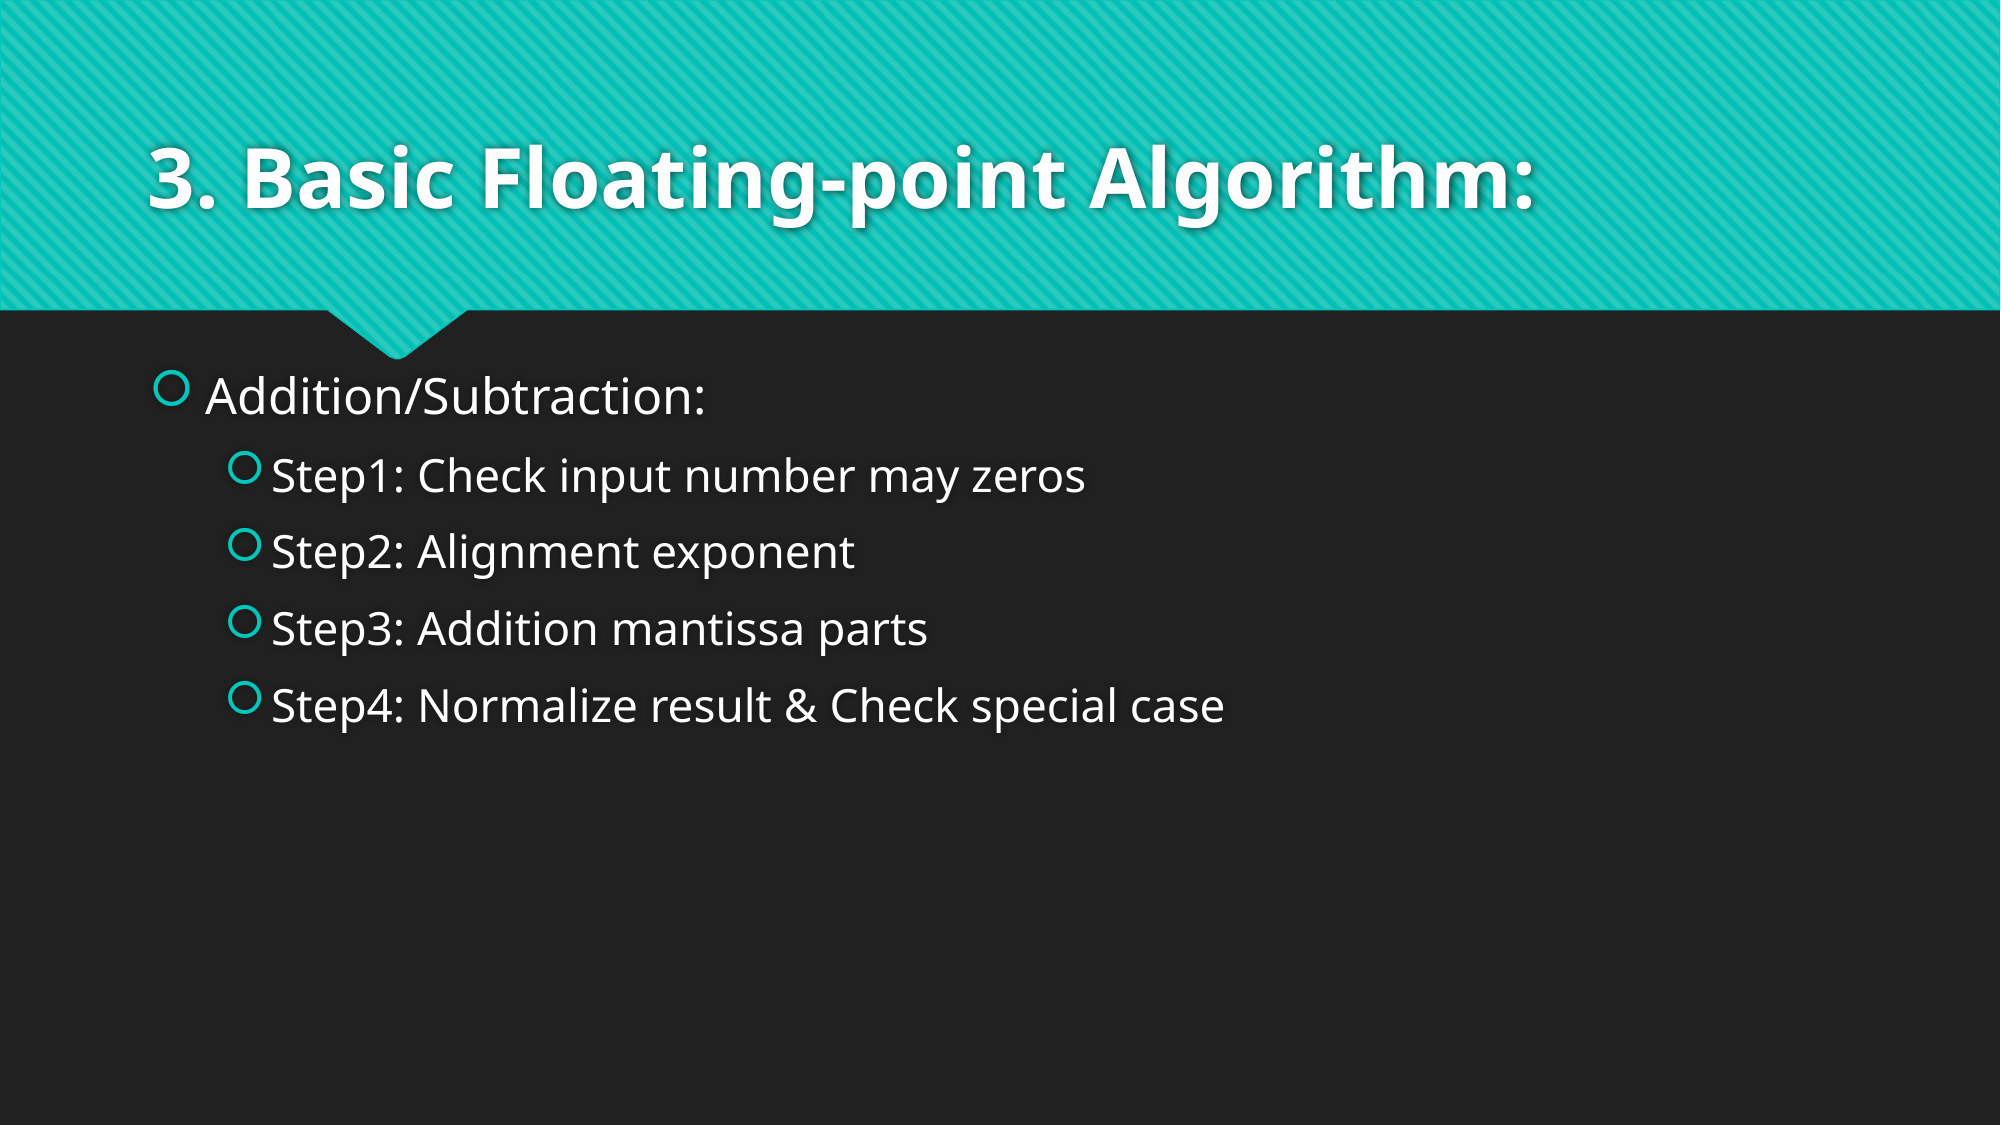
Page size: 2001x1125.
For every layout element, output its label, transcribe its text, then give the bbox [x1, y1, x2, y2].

title 3. Basic Floating-point Algorithm: [132, 73, 1868, 233]
list Addition/Subtraction: Step1: Check input number may zeros Step2: Alignment exponent Step3: Addition mantissa parts Step4: Normalize result & Check special case [134, 364, 1866, 962]
